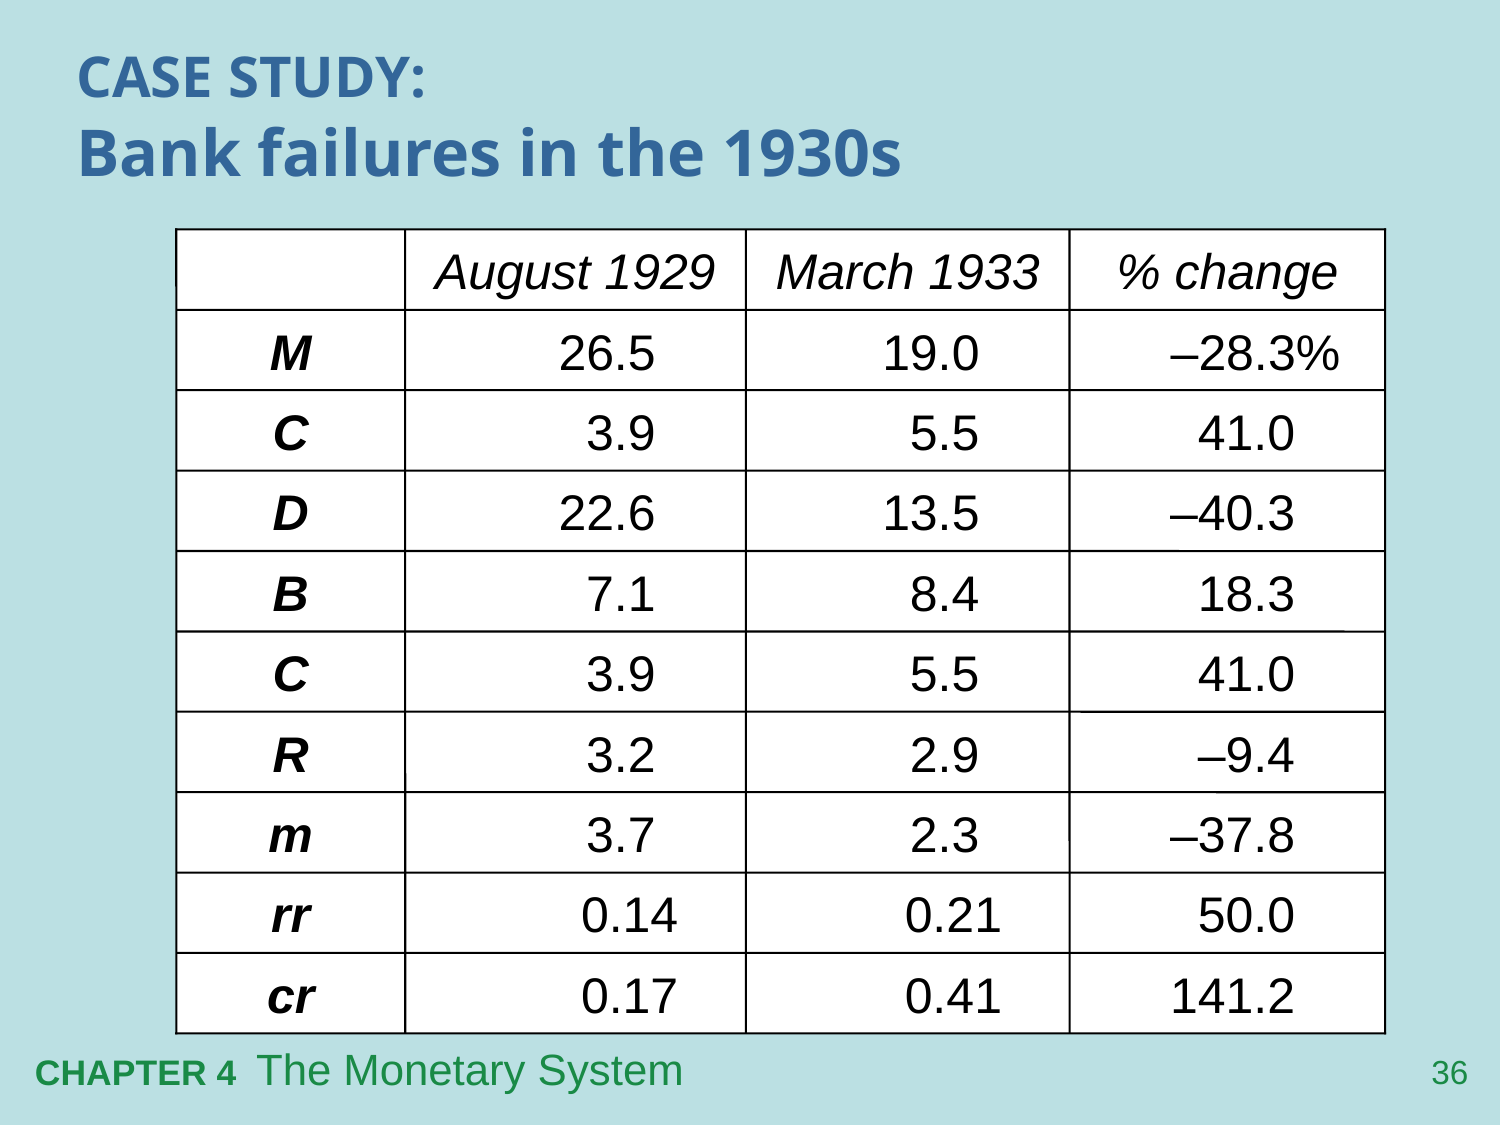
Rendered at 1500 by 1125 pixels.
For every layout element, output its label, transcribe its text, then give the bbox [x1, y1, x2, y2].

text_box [175, 309, 1386, 552]
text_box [175, 558, 1386, 793]
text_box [175, 799, 1386, 1034]
text_box August 1929 [406, 230, 745, 308]
title CASE STUDY: Bank failures in the 1930s [76, 36, 1430, 191]
text_box March 1933 [746, 230, 1069, 308]
text_box % change [1070, 230, 1385, 309]
text_box [177, 230, 405, 308]
